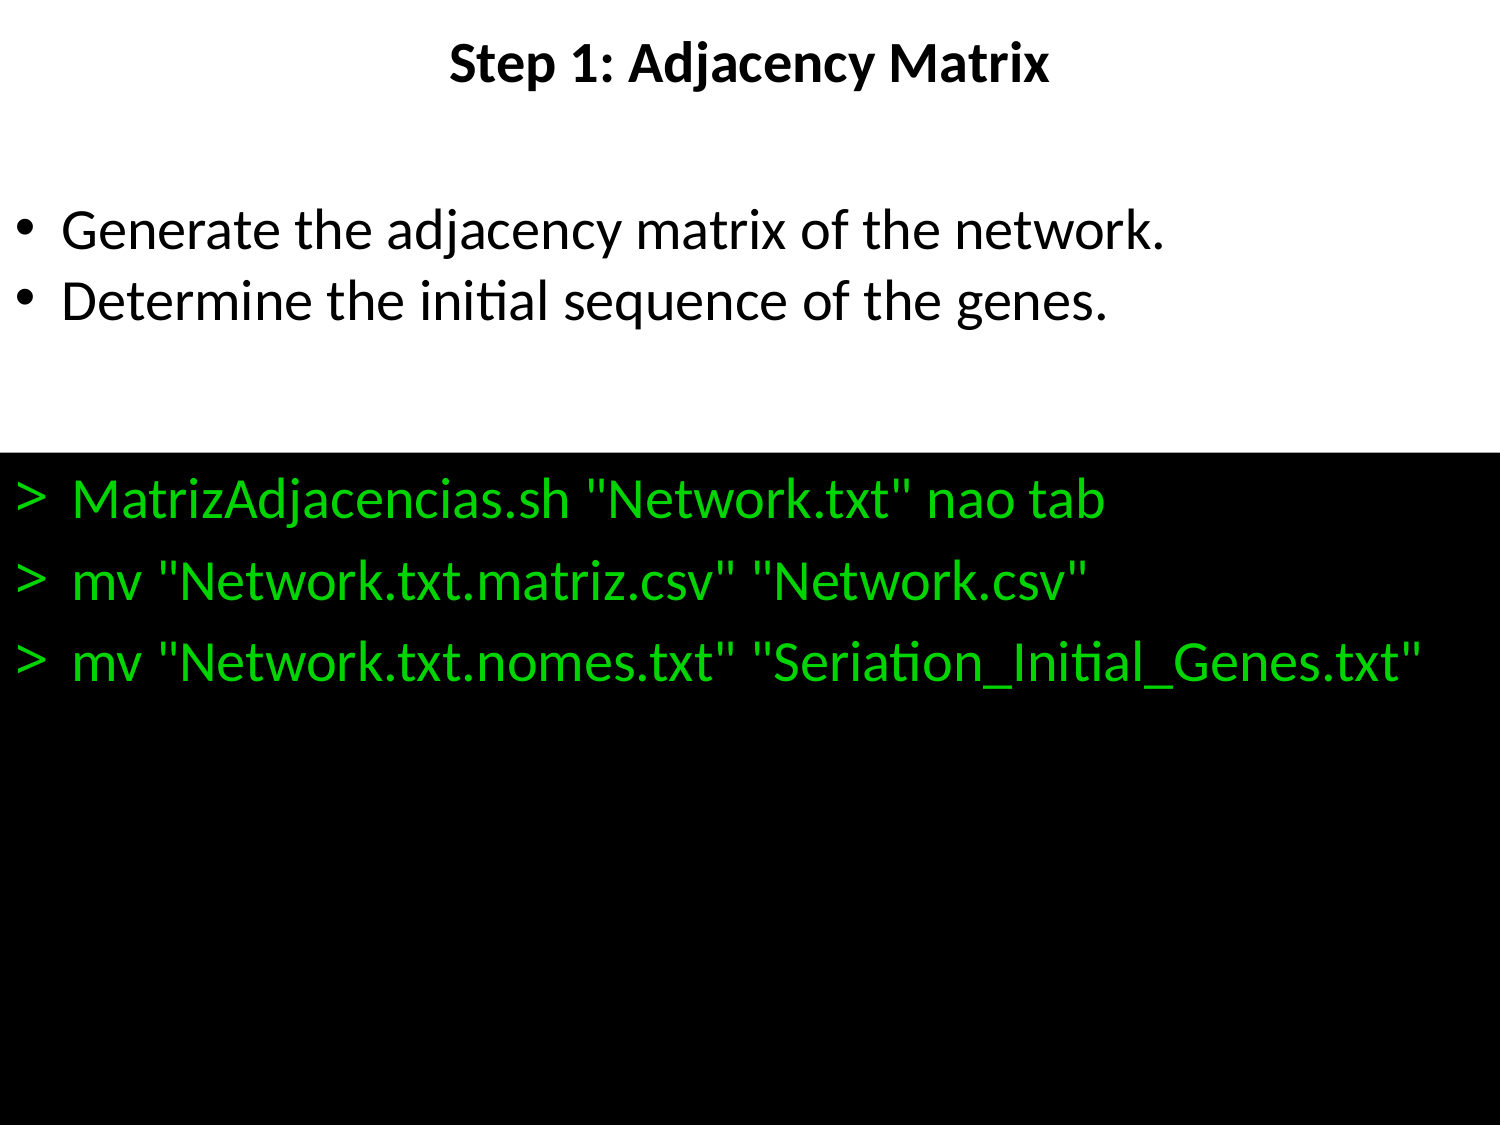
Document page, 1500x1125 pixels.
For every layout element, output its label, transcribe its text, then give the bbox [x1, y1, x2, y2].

text_box Generate the adjacency matrix of the network. Determine the initial sequence of the genes. [0, 184, 1500, 340]
title Step 1: Adjacency Matrix [0, 0, 1500, 119]
list MatrizAdjacencias.sh "Network.txt" nao tab mv "Network.txt.matriz.csv" "Network.csv" mv "Network.txt.nomes.txt" "Seriation_Initial_Genes.txt" [0, 452, 1500, 1125]
